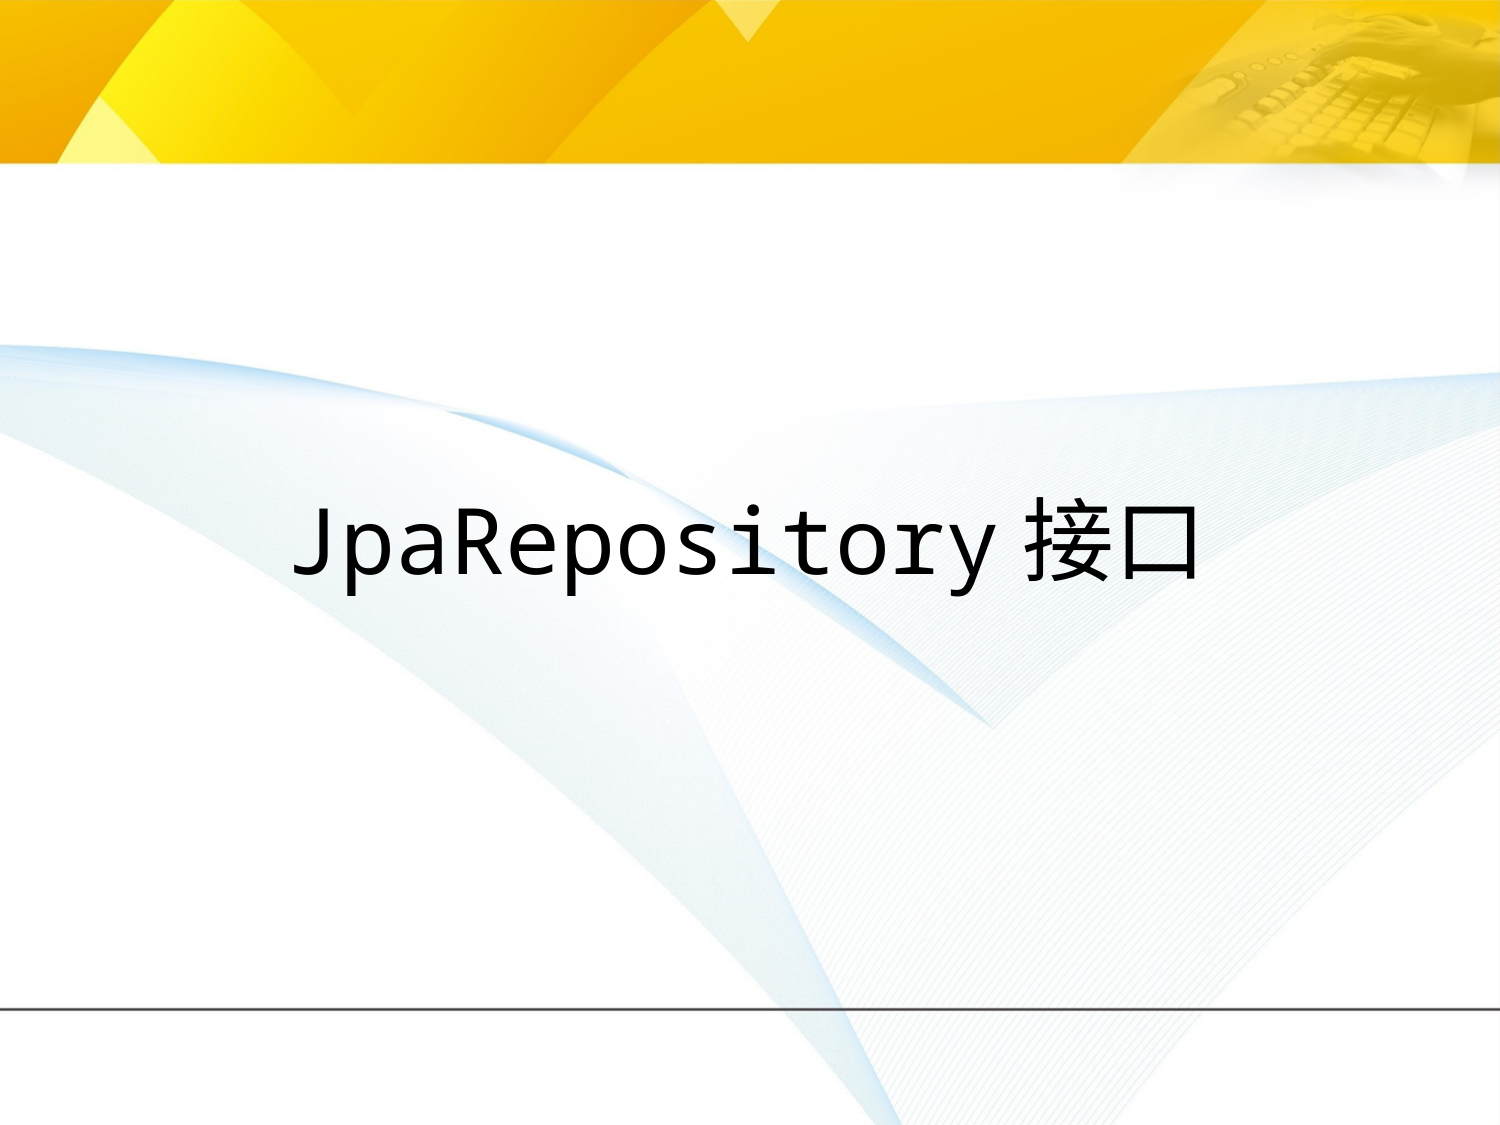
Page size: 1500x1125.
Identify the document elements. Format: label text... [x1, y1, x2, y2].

title JpaRepository接口 [53, 444, 1439, 632]
picture [0, 0, 1500, 1125]
